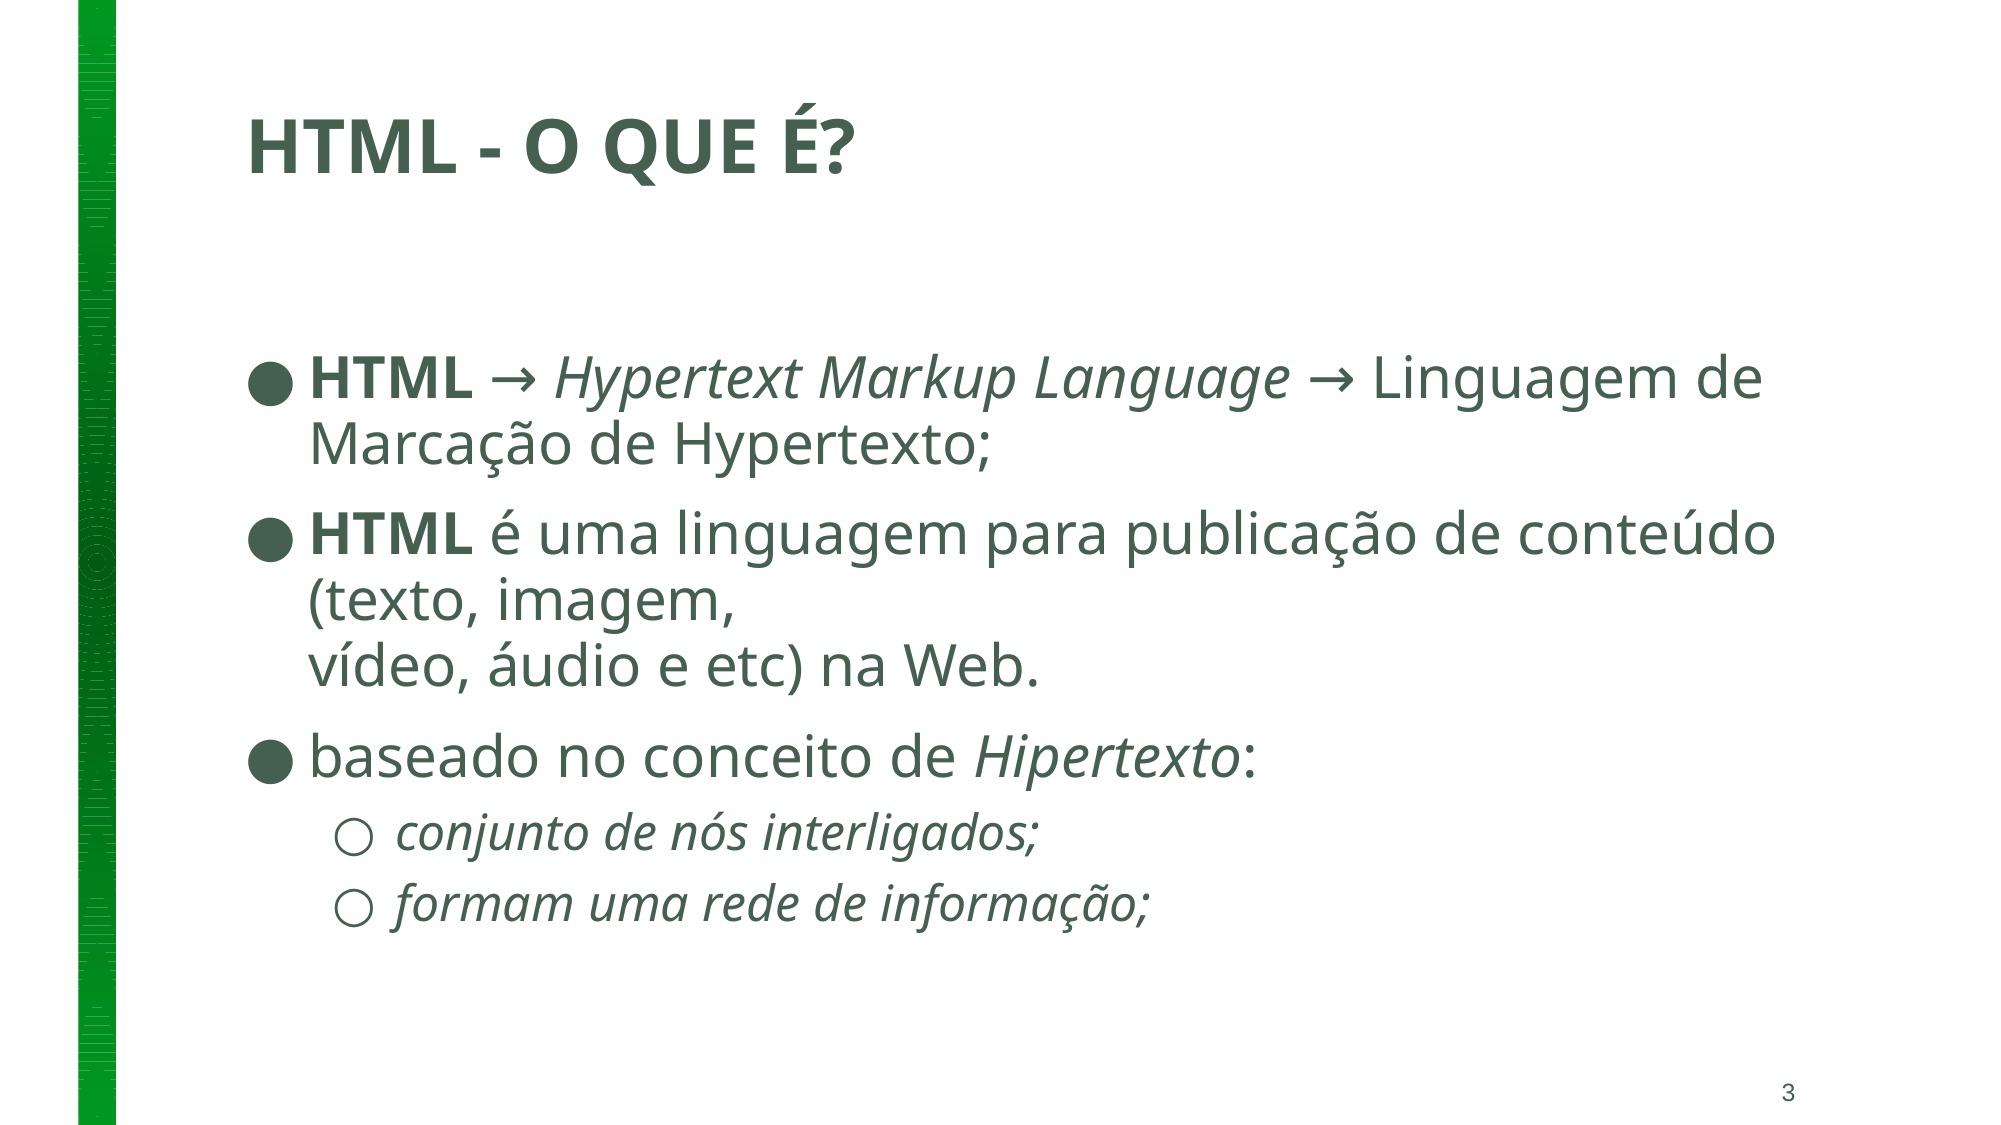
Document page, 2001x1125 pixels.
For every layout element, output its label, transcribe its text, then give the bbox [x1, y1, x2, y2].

list HTML → Hypertext Markup Language → Linguagem de Marcação de Hypertexto; HTML é uma linguagem para publicação de conteúdo (texto, imagem, vídeo, áudio e etc) na Web. baseado no conceito de Hipertexto: conjunto de nós interligados; formam uma rede de informação; [225, 254, 1800, 1024]
title HTML - O QUE É? [225, 75, 1800, 210]
slide_number 3 [1553, 1058, 1816, 1125]
